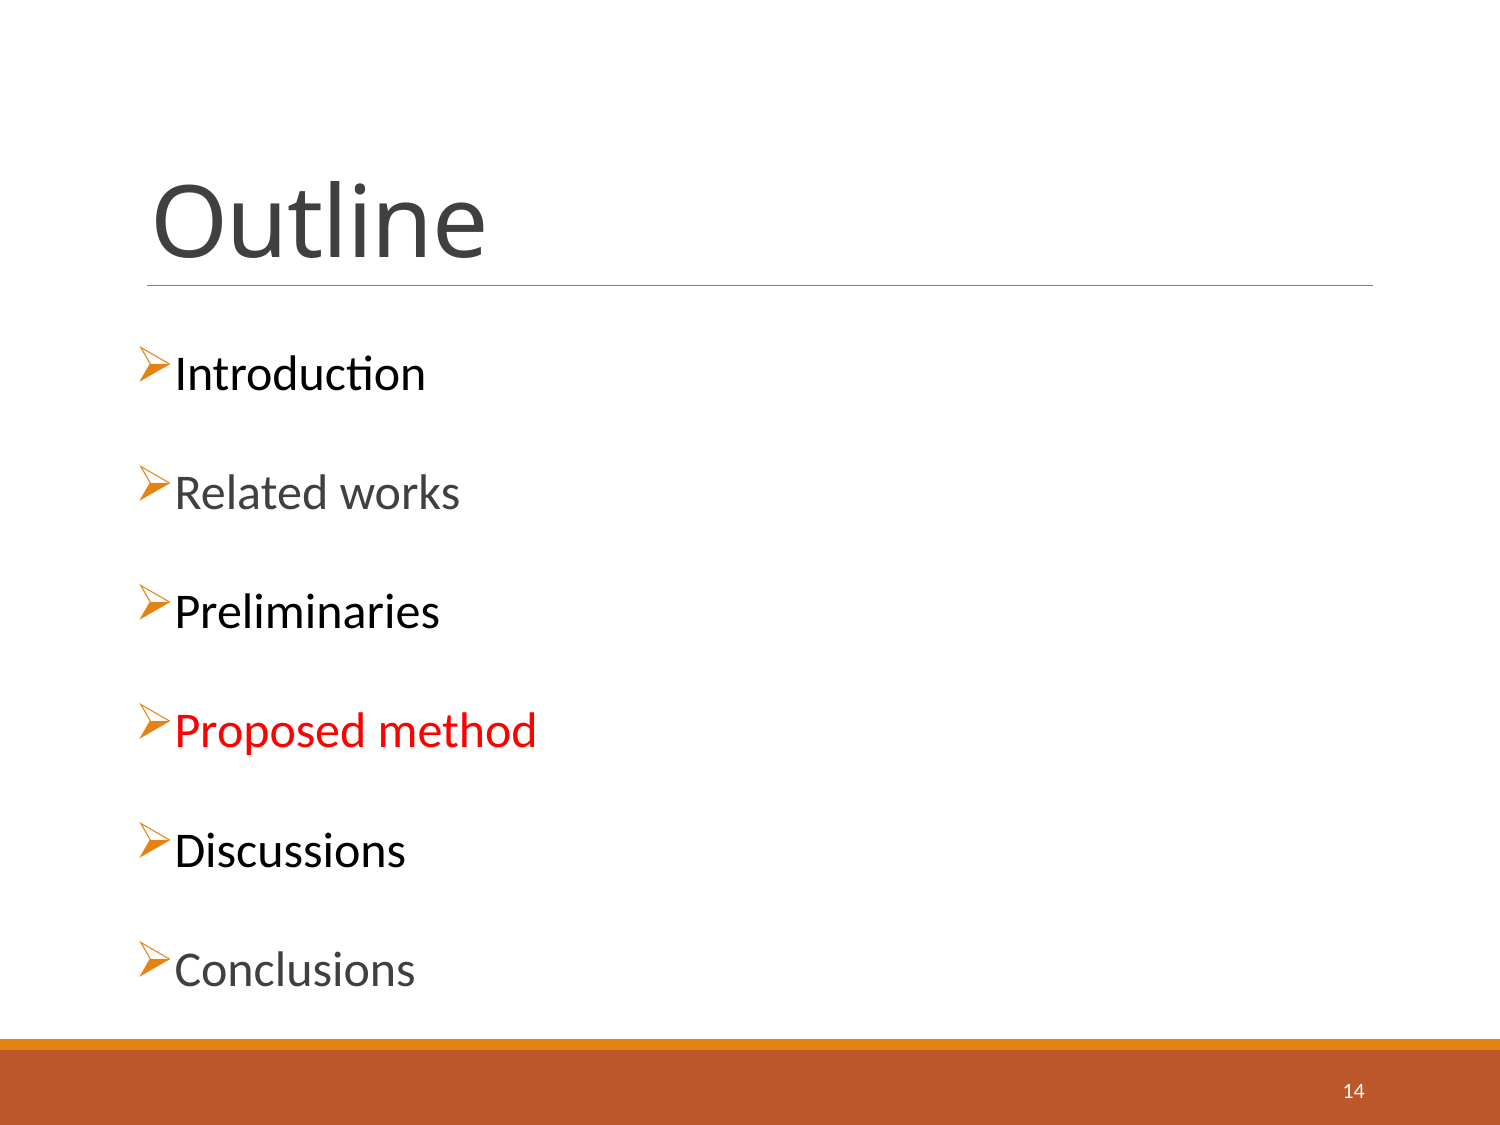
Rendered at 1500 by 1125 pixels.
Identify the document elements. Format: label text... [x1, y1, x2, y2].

slide_number 14 [1218, 1059, 1380, 1120]
list Introduction Related works Preliminaries Proposed method Discussions Conclusions [135, 302, 1373, 963]
title Outline [135, 47, 1373, 285]
